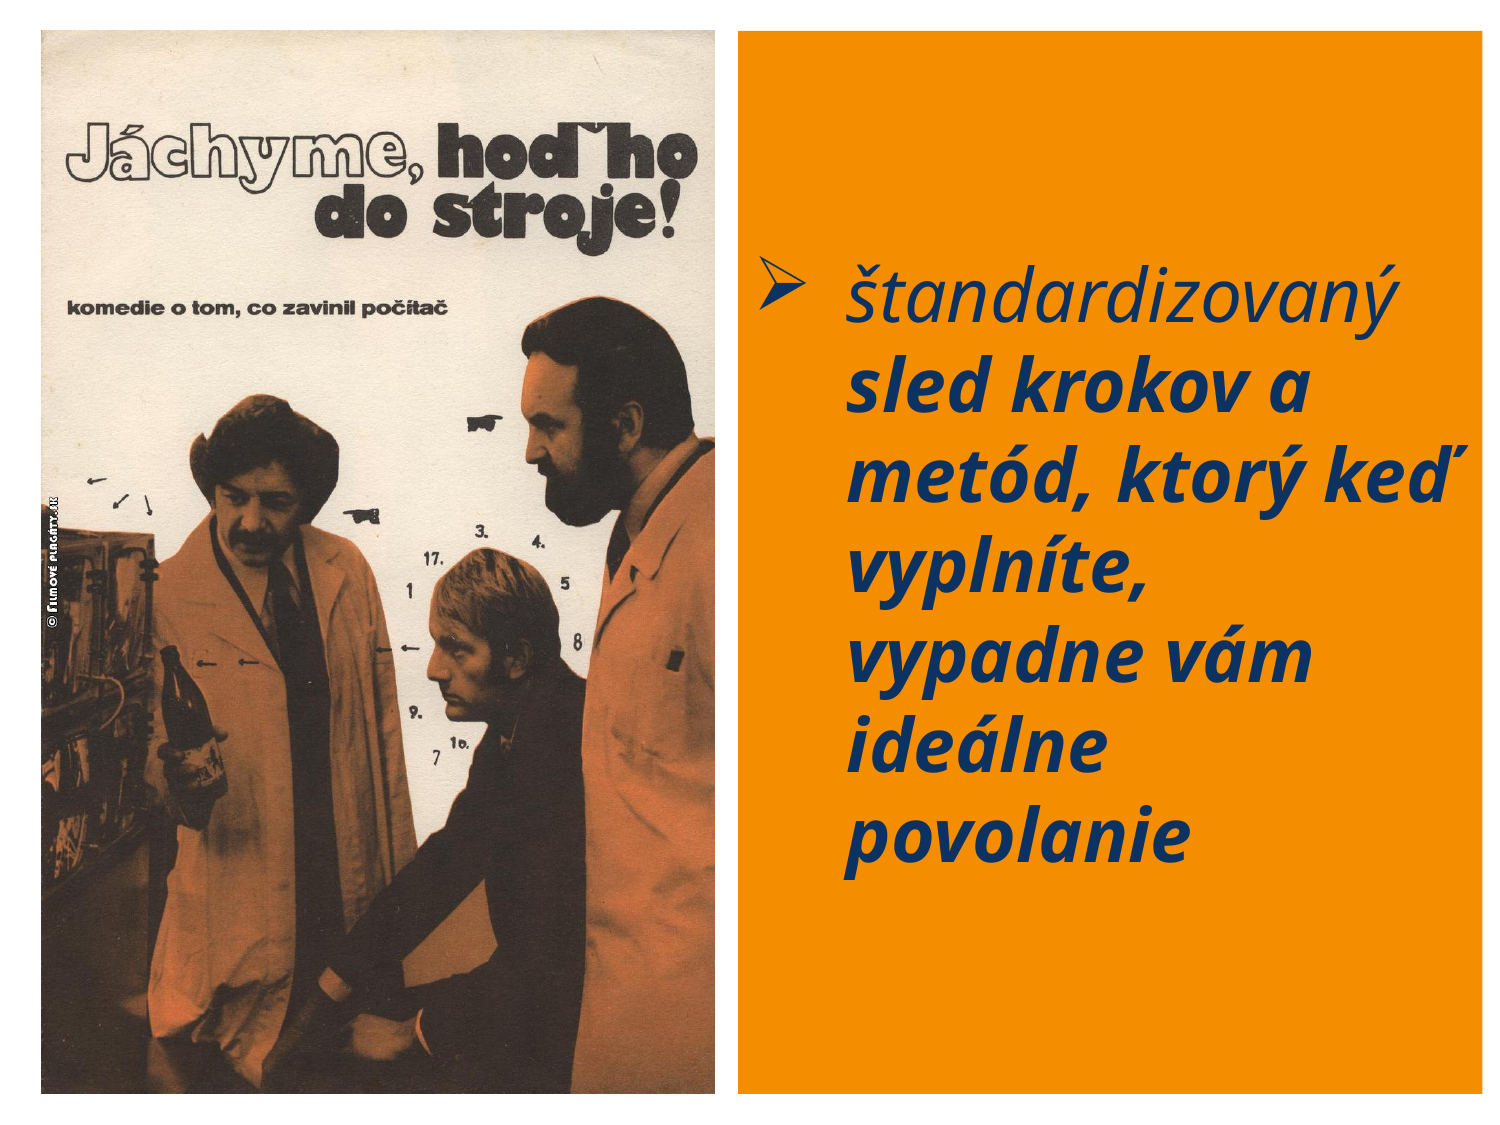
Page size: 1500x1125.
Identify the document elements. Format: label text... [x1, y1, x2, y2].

picture [41, 30, 715, 1095]
text_box štandardizovaný sled krokov a metód, ktorý keď vyplníte, vypadne vám ideálne povolanie [738, 30, 1483, 1094]
